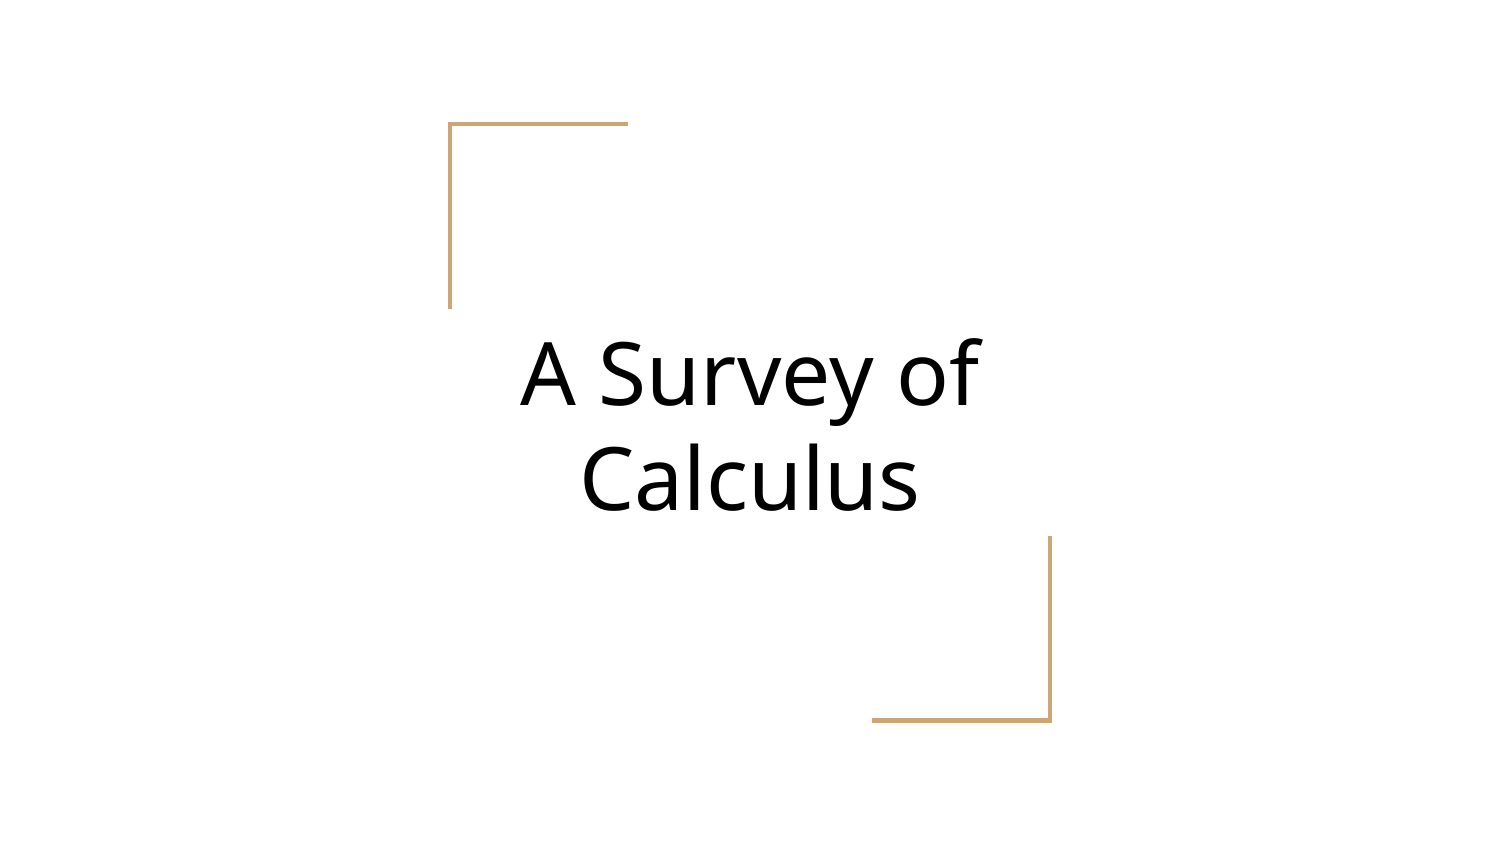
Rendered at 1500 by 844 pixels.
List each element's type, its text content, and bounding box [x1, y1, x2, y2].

title A Survey of Calculus [499, 302, 1001, 544]
